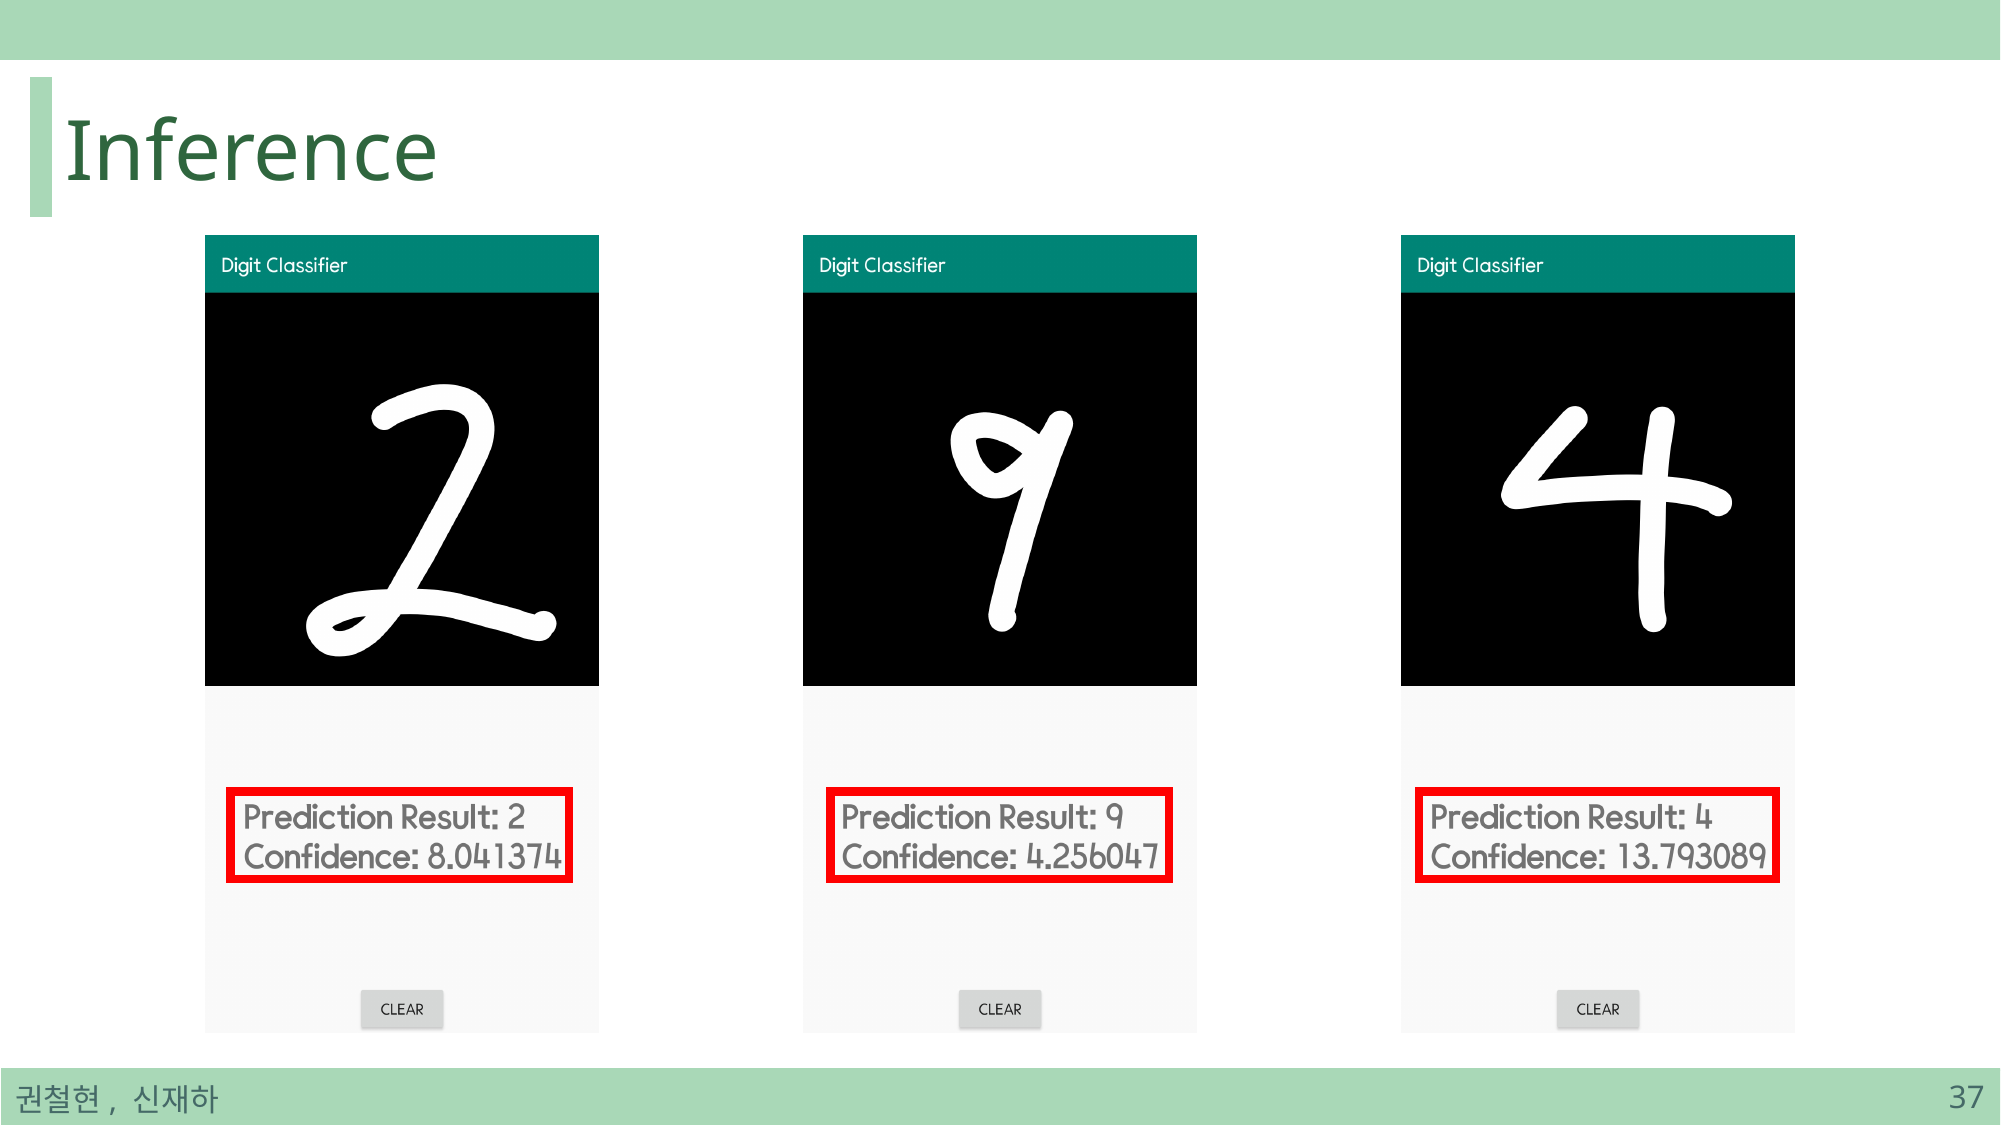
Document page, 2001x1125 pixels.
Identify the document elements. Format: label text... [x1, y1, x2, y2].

title Inference [50, 78, 1970, 217]
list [205, 235, 599, 1033]
picture [803, 235, 1197, 1033]
picture [1401, 235, 1795, 1033]
slide_number 권철현, 신재하 [0, 1069, 450, 1125]
slide_number 37 [1550, 1069, 2000, 1125]
